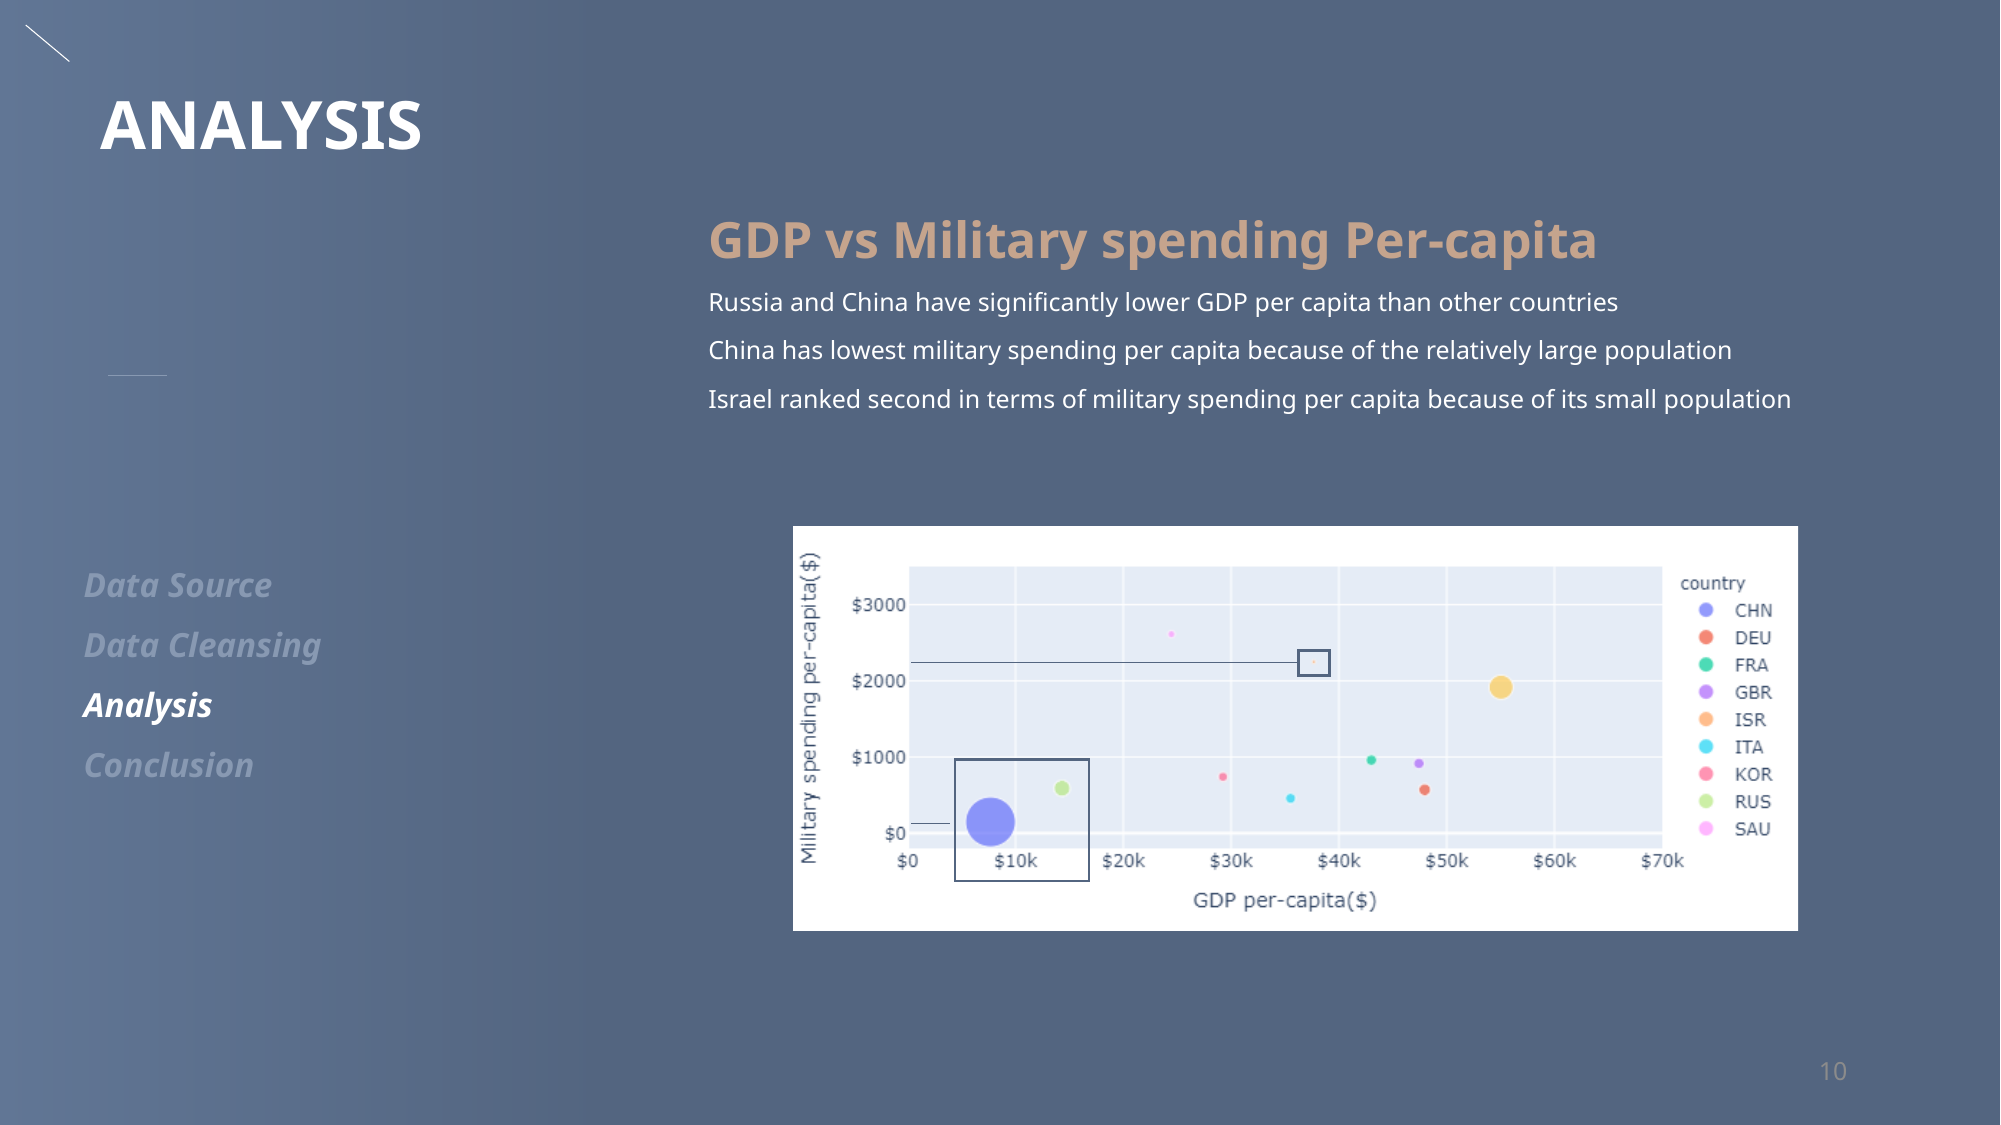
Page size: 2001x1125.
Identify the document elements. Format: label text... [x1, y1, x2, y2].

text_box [25, 25, 70, 62]
picture [793, 526, 1799, 931]
text_box GDP vs Military spending Per-capita [693, 171, 2000, 336]
slide_number 10 [1412, 1042, 1863, 1103]
text_box Russia and China have significantly lower GDP per capita than other countries China has lowest military spending per capita because of the relatively large population Israel ranked second in terms of military spending per capita because of its small population [693, 276, 1894, 421]
text_box ANALYSIS [85, 75, 559, 170]
text_box Data Source Data Cleansing Analysis Conclusion [68, 536, 518, 792]
